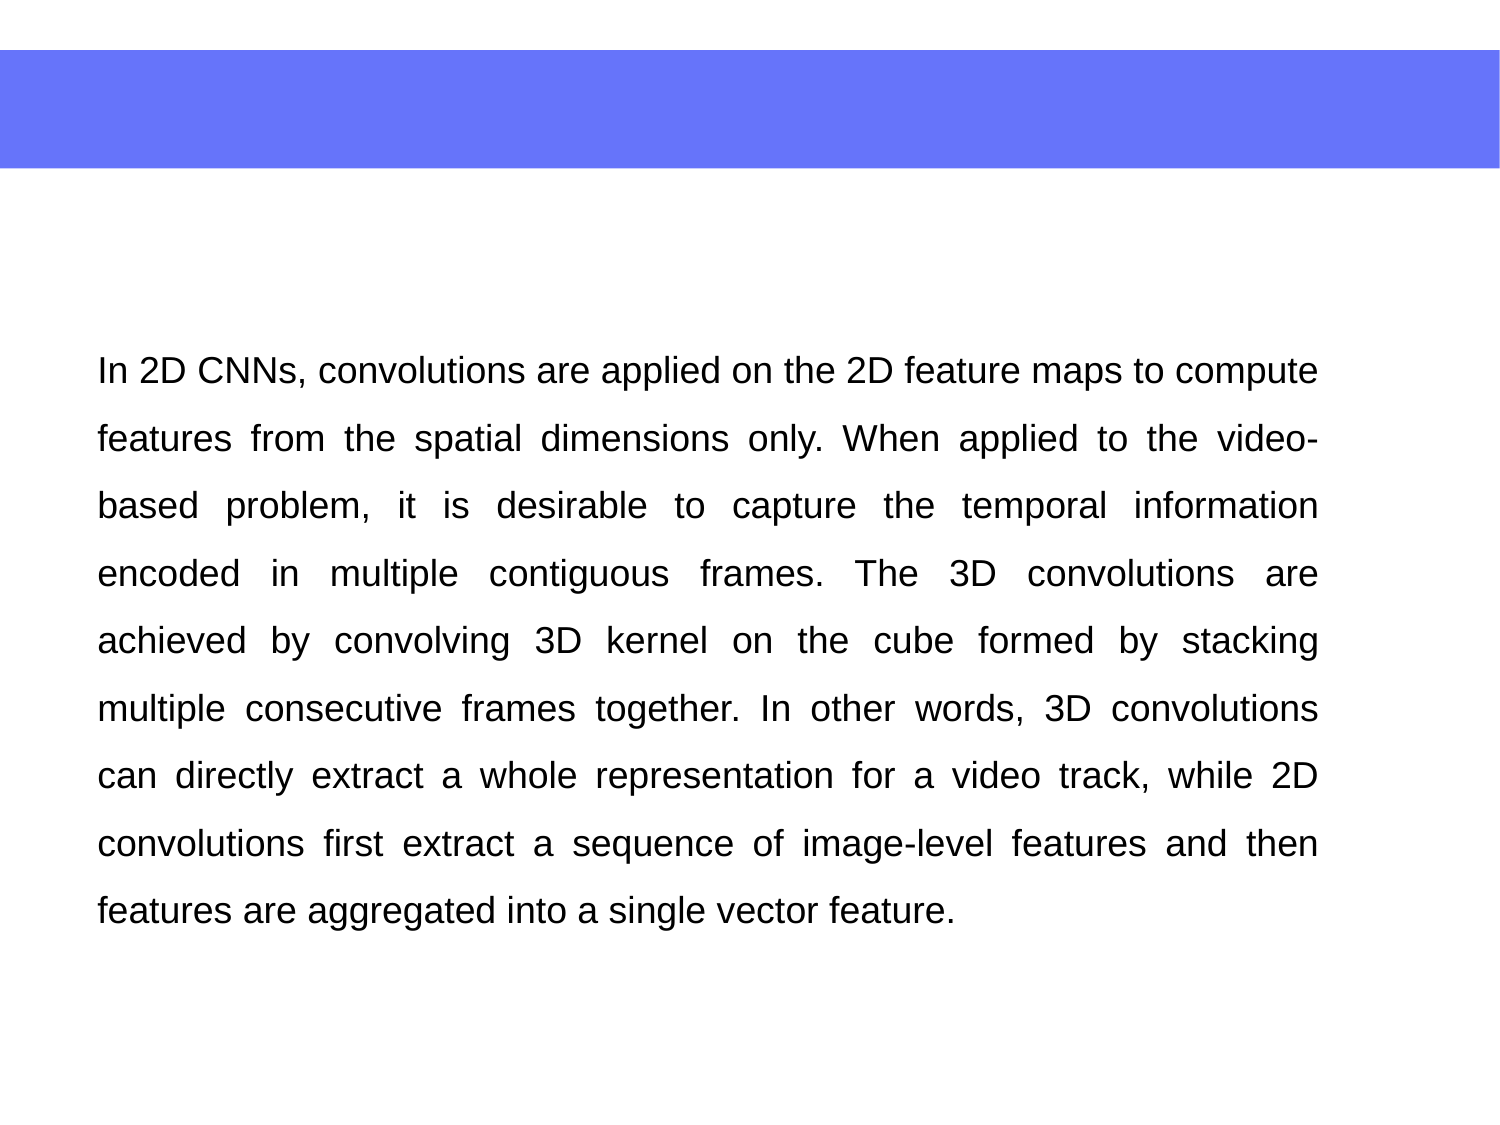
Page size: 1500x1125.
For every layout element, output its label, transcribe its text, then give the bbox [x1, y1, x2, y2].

text_box In 2D CNNs, convolutions are applied on the 2D feature maps to compute features from the spatial dimensions only. When applied to the video-based problem, it is desirable to capture the temporal information encoded in multiple contiguous frames. The 3D convolutions are achieved by convolving 3D kernel on the cube formed by stacking multiple consecutive frames together. In other words, 3D convolutions can directly extract a whole representation for a video track, while 2D convolutions first extract a sequence of image-level features and then features are aggregated into a single vector feature. [82, 271, 1335, 916]
text_box [0, 50, 1500, 169]
